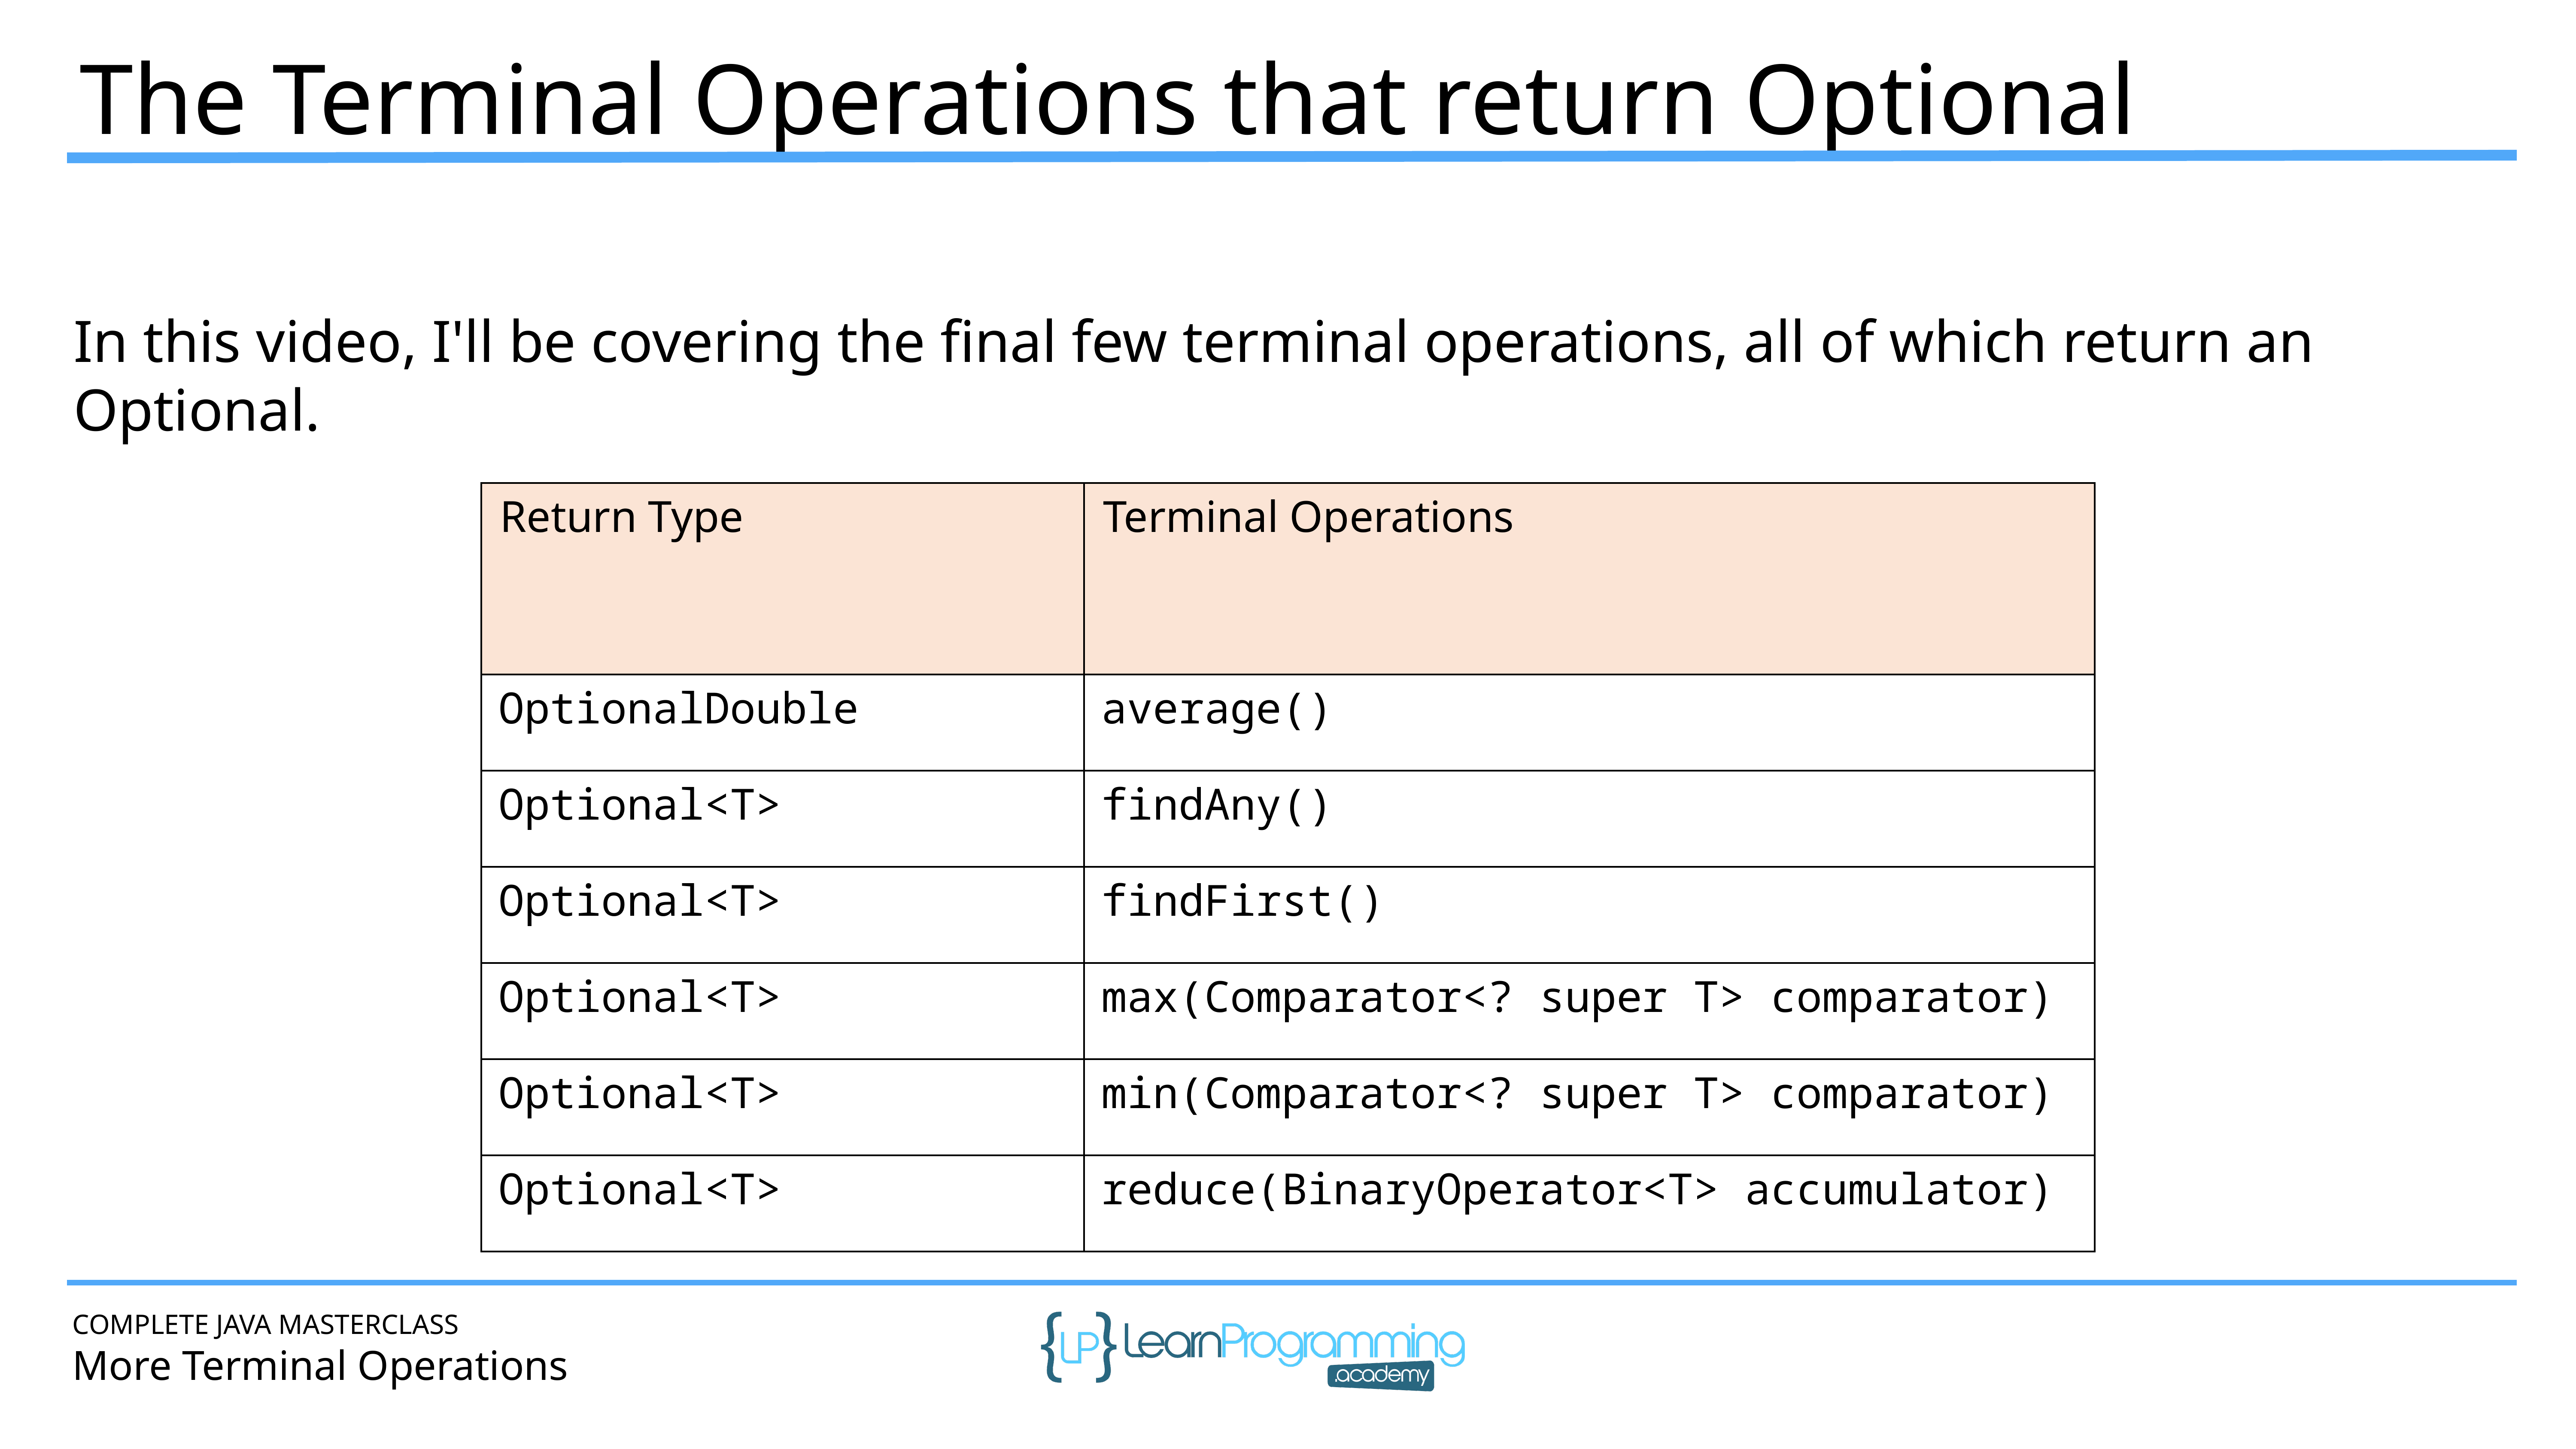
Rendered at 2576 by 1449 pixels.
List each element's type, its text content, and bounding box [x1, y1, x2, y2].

table_cell Optional<T> [482, 772, 1083, 866]
text_box The Terminal Operations that return Optional [74, 32, 2142, 159]
table_cell findFirst() [1085, 868, 2094, 962]
picture [1032, 1302, 1477, 1400]
table_header Return Type [482, 484, 1083, 674]
table_cell min(Comparator<? super T> comparator) [1085, 1060, 2094, 1154]
table_cell Optional<T> [482, 964, 1083, 1058]
table_cell reduce(BinaryOperator<T> accumulator) [1085, 1156, 2094, 1251]
table_cell Optional<T> [482, 1156, 1083, 1251]
table_cell max(Comparator<? super T> comparator) [1085, 964, 2094, 1058]
table_cell OptionalDouble [482, 675, 1083, 770]
text_box COMPLETE JAVA MASTERCLASS More Terminal Operations [67, 1302, 1030, 1394]
table_cell Optional<T> [482, 1060, 1083, 1154]
text_box In this video, I'll be covering the final few terminal operations, all of which return an Optional. [67, 301, 2517, 1139]
table_cell findAny() [1085, 772, 2094, 866]
table_header Terminal Operations [1085, 484, 2094, 674]
table_cell Optional<T> [482, 868, 1083, 962]
table_cell average() [1085, 675, 2094, 770]
